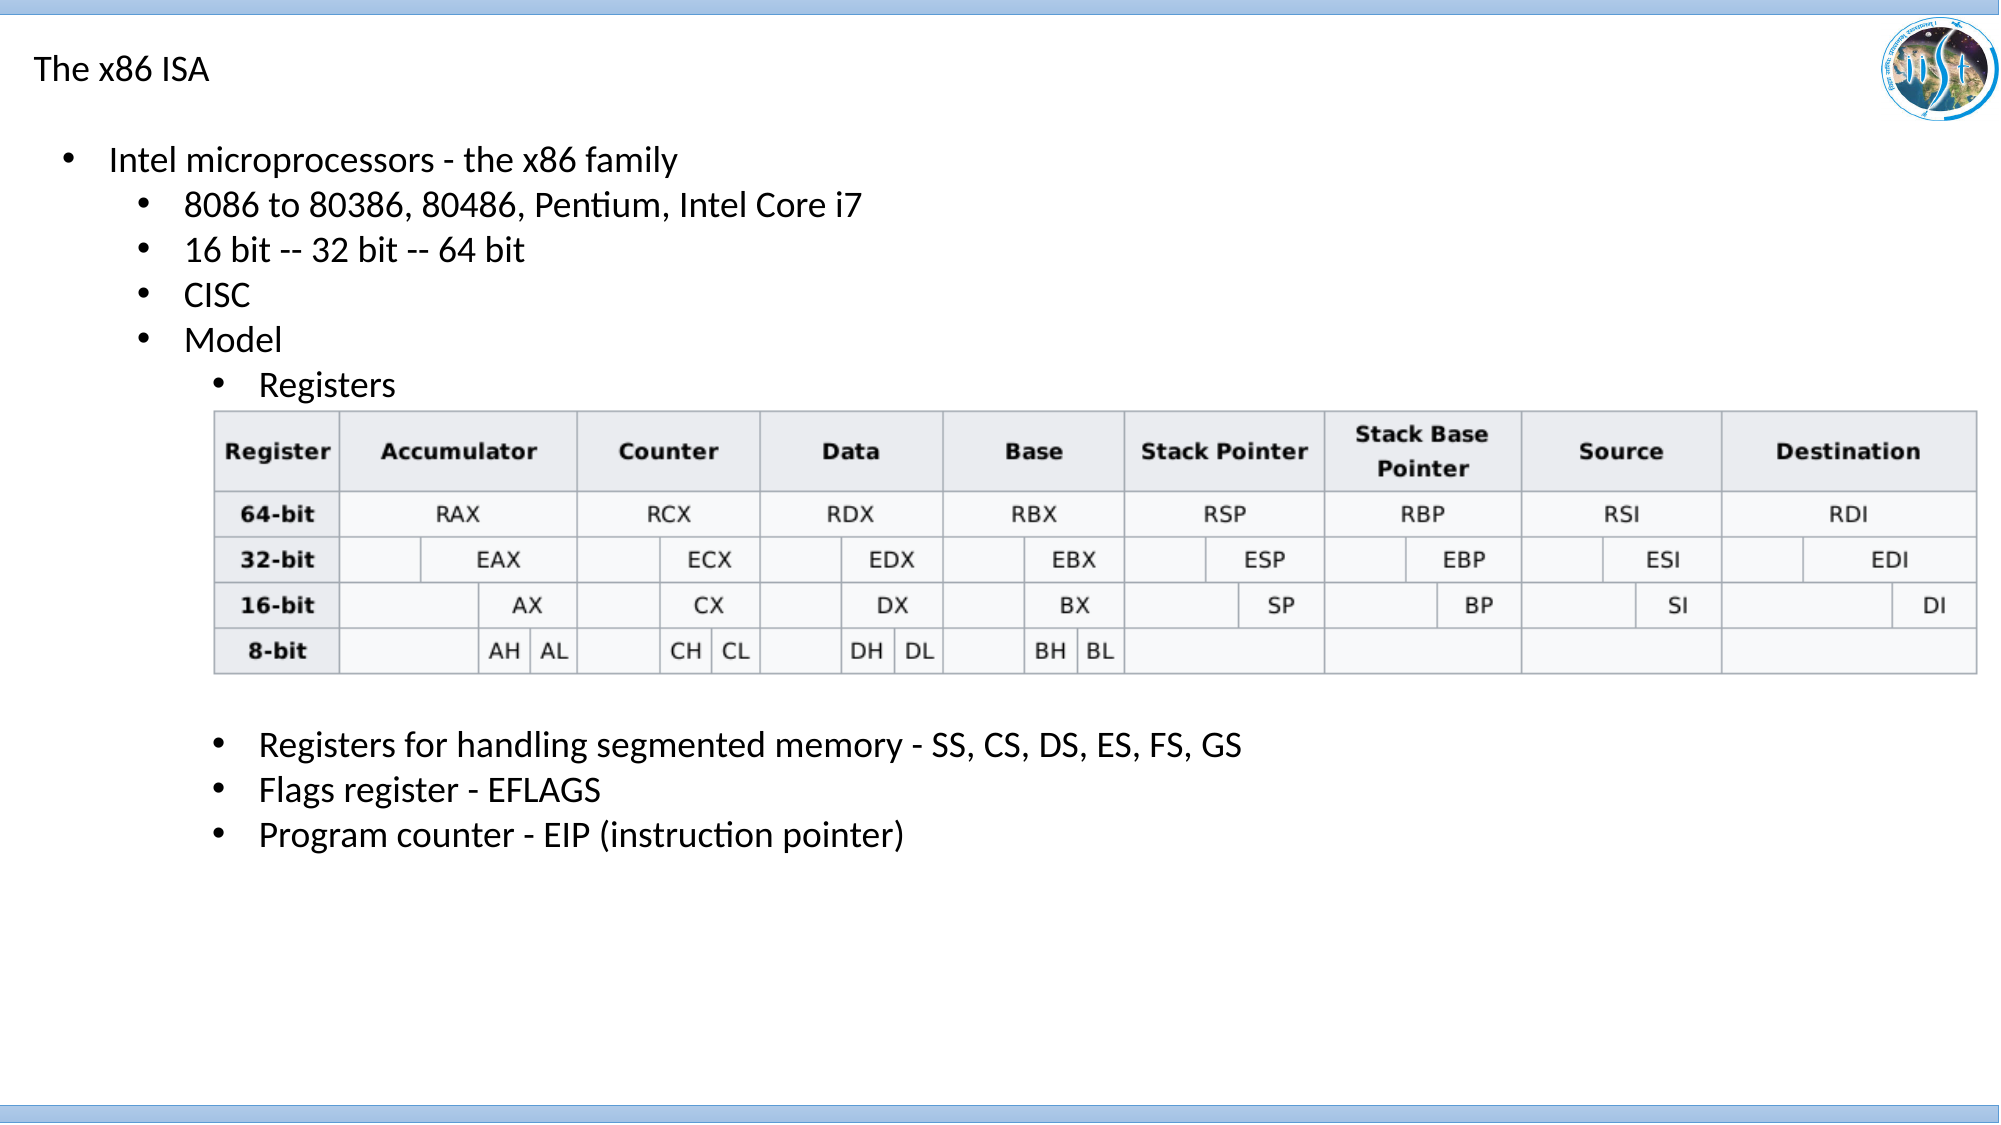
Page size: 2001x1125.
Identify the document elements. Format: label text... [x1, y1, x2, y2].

text_box [0, 0, 1999, 15]
picture [1881, 17, 1999, 121]
text_box [0, 1105, 1999, 1123]
text_box The x86 ISA [18, 36, 1862, 97]
picture [206, 406, 1984, 681]
picture [1954, 79, 1999, 121]
text_box Intel microprocessors - the x86 family 8086 to 80386, 80486, Pentium, Intel Core i7 16 bit -- 32 bit -- 64 bit CISC Model Registers Registers for handling segmented memory - SS, CS, DS, ES, FS, GS Flags register - EFLAGS Program counter - EIP (instruction pointer) [47, 127, 1962, 908]
